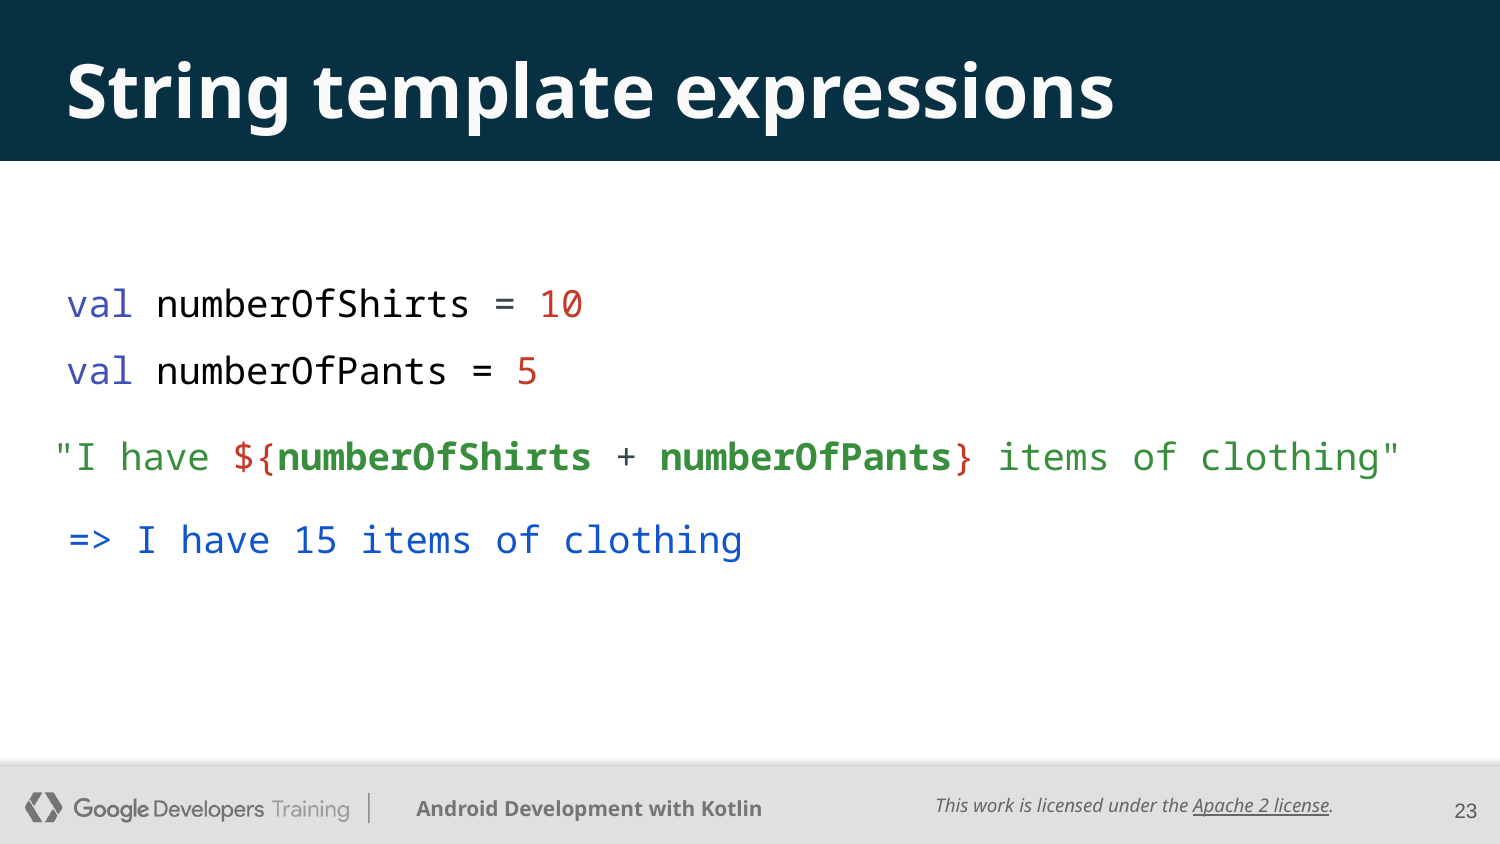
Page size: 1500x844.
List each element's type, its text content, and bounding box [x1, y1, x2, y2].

text_box "I have ${numberOfShirts + numberOfPants} items of clothing" [37, 395, 1500, 490]
list val numberOfShirts = 10 val numberOfPants = 5 [51, 242, 1443, 395]
text_box => I have 15 items of clothing [53, 490, 1386, 595]
title String template expressions [51, 28, 1449, 122]
picture [0, 161, 1500, 844]
slide_number 23 [1402, 777, 1493, 842]
